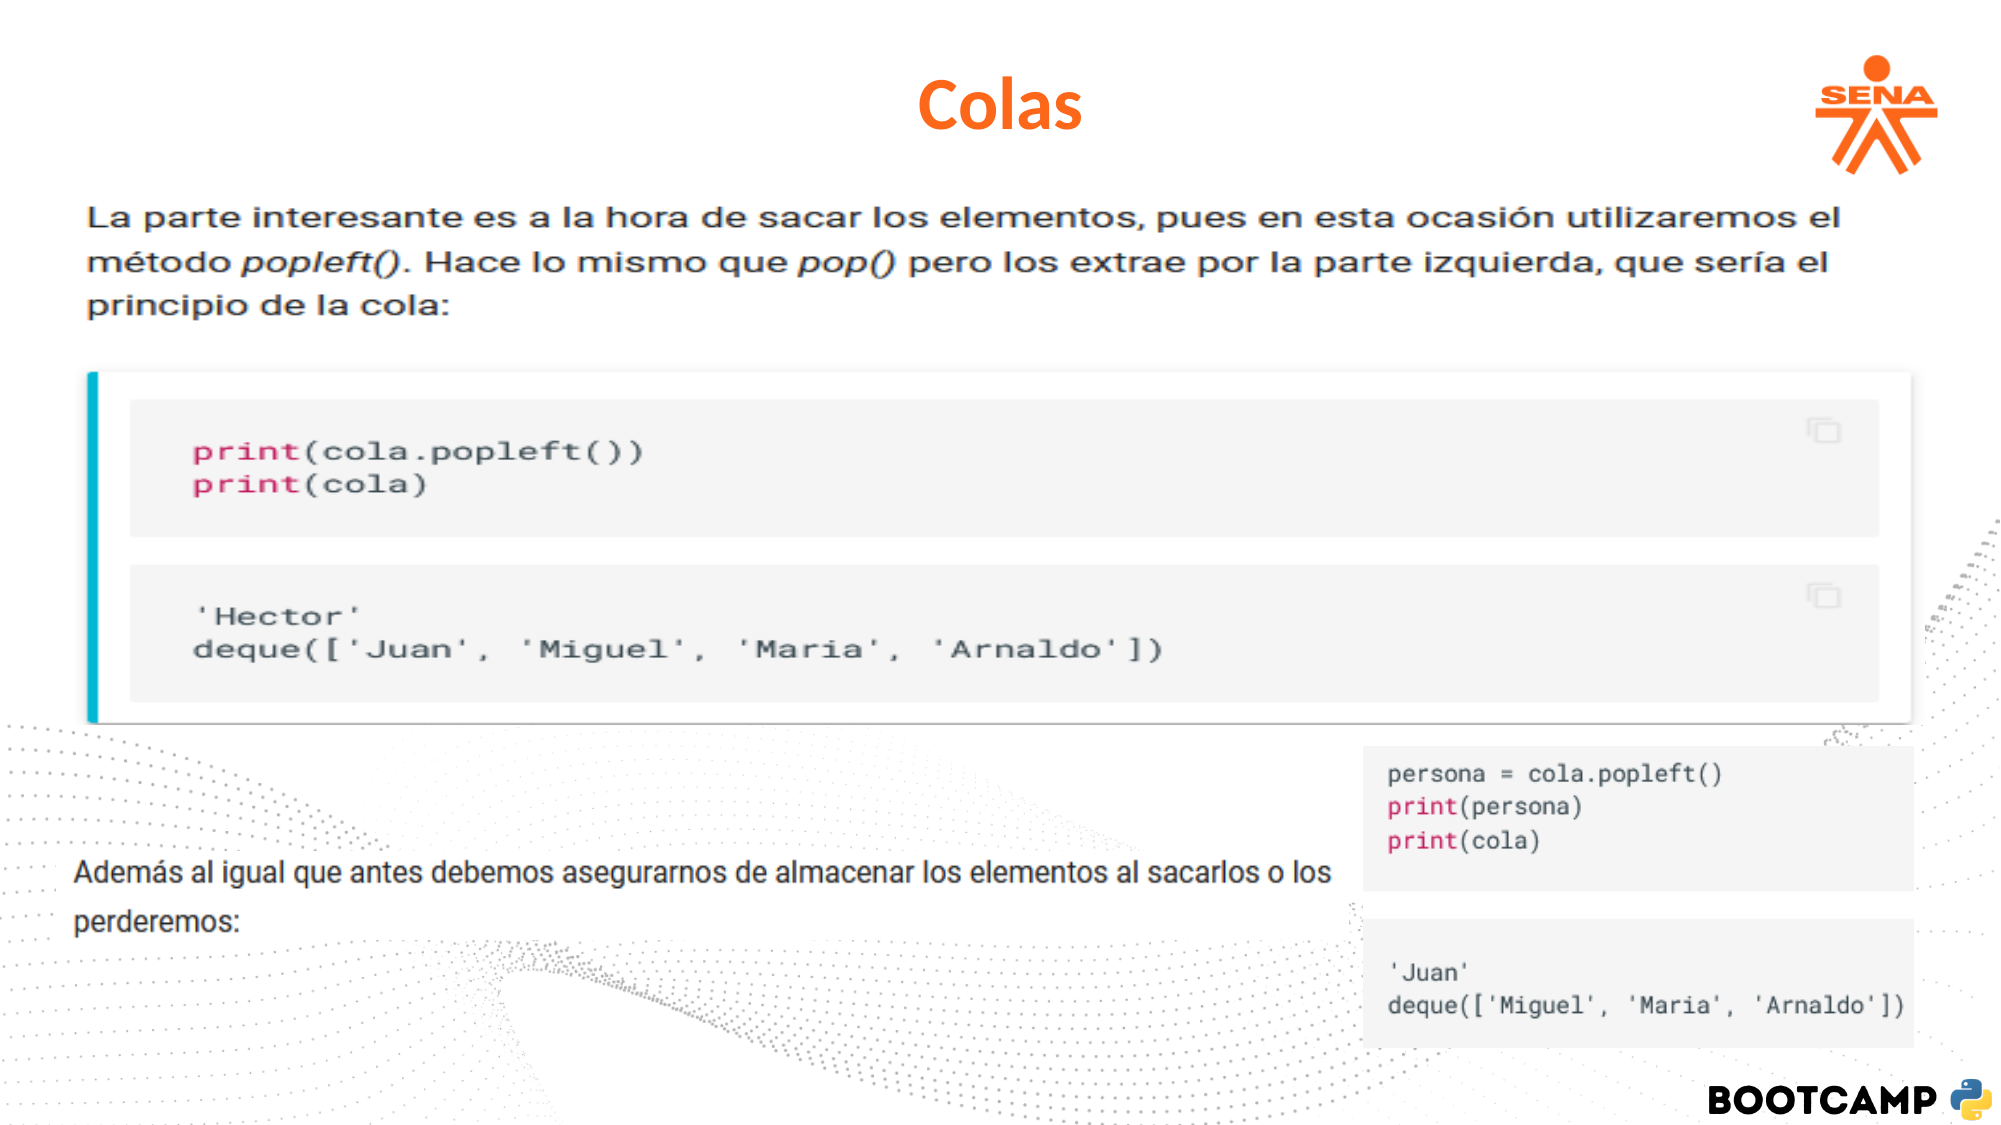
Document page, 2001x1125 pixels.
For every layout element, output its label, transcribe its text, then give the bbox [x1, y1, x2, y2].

text_box Colas [610, 64, 1392, 134]
picture [0, 0, 2000, 1125]
